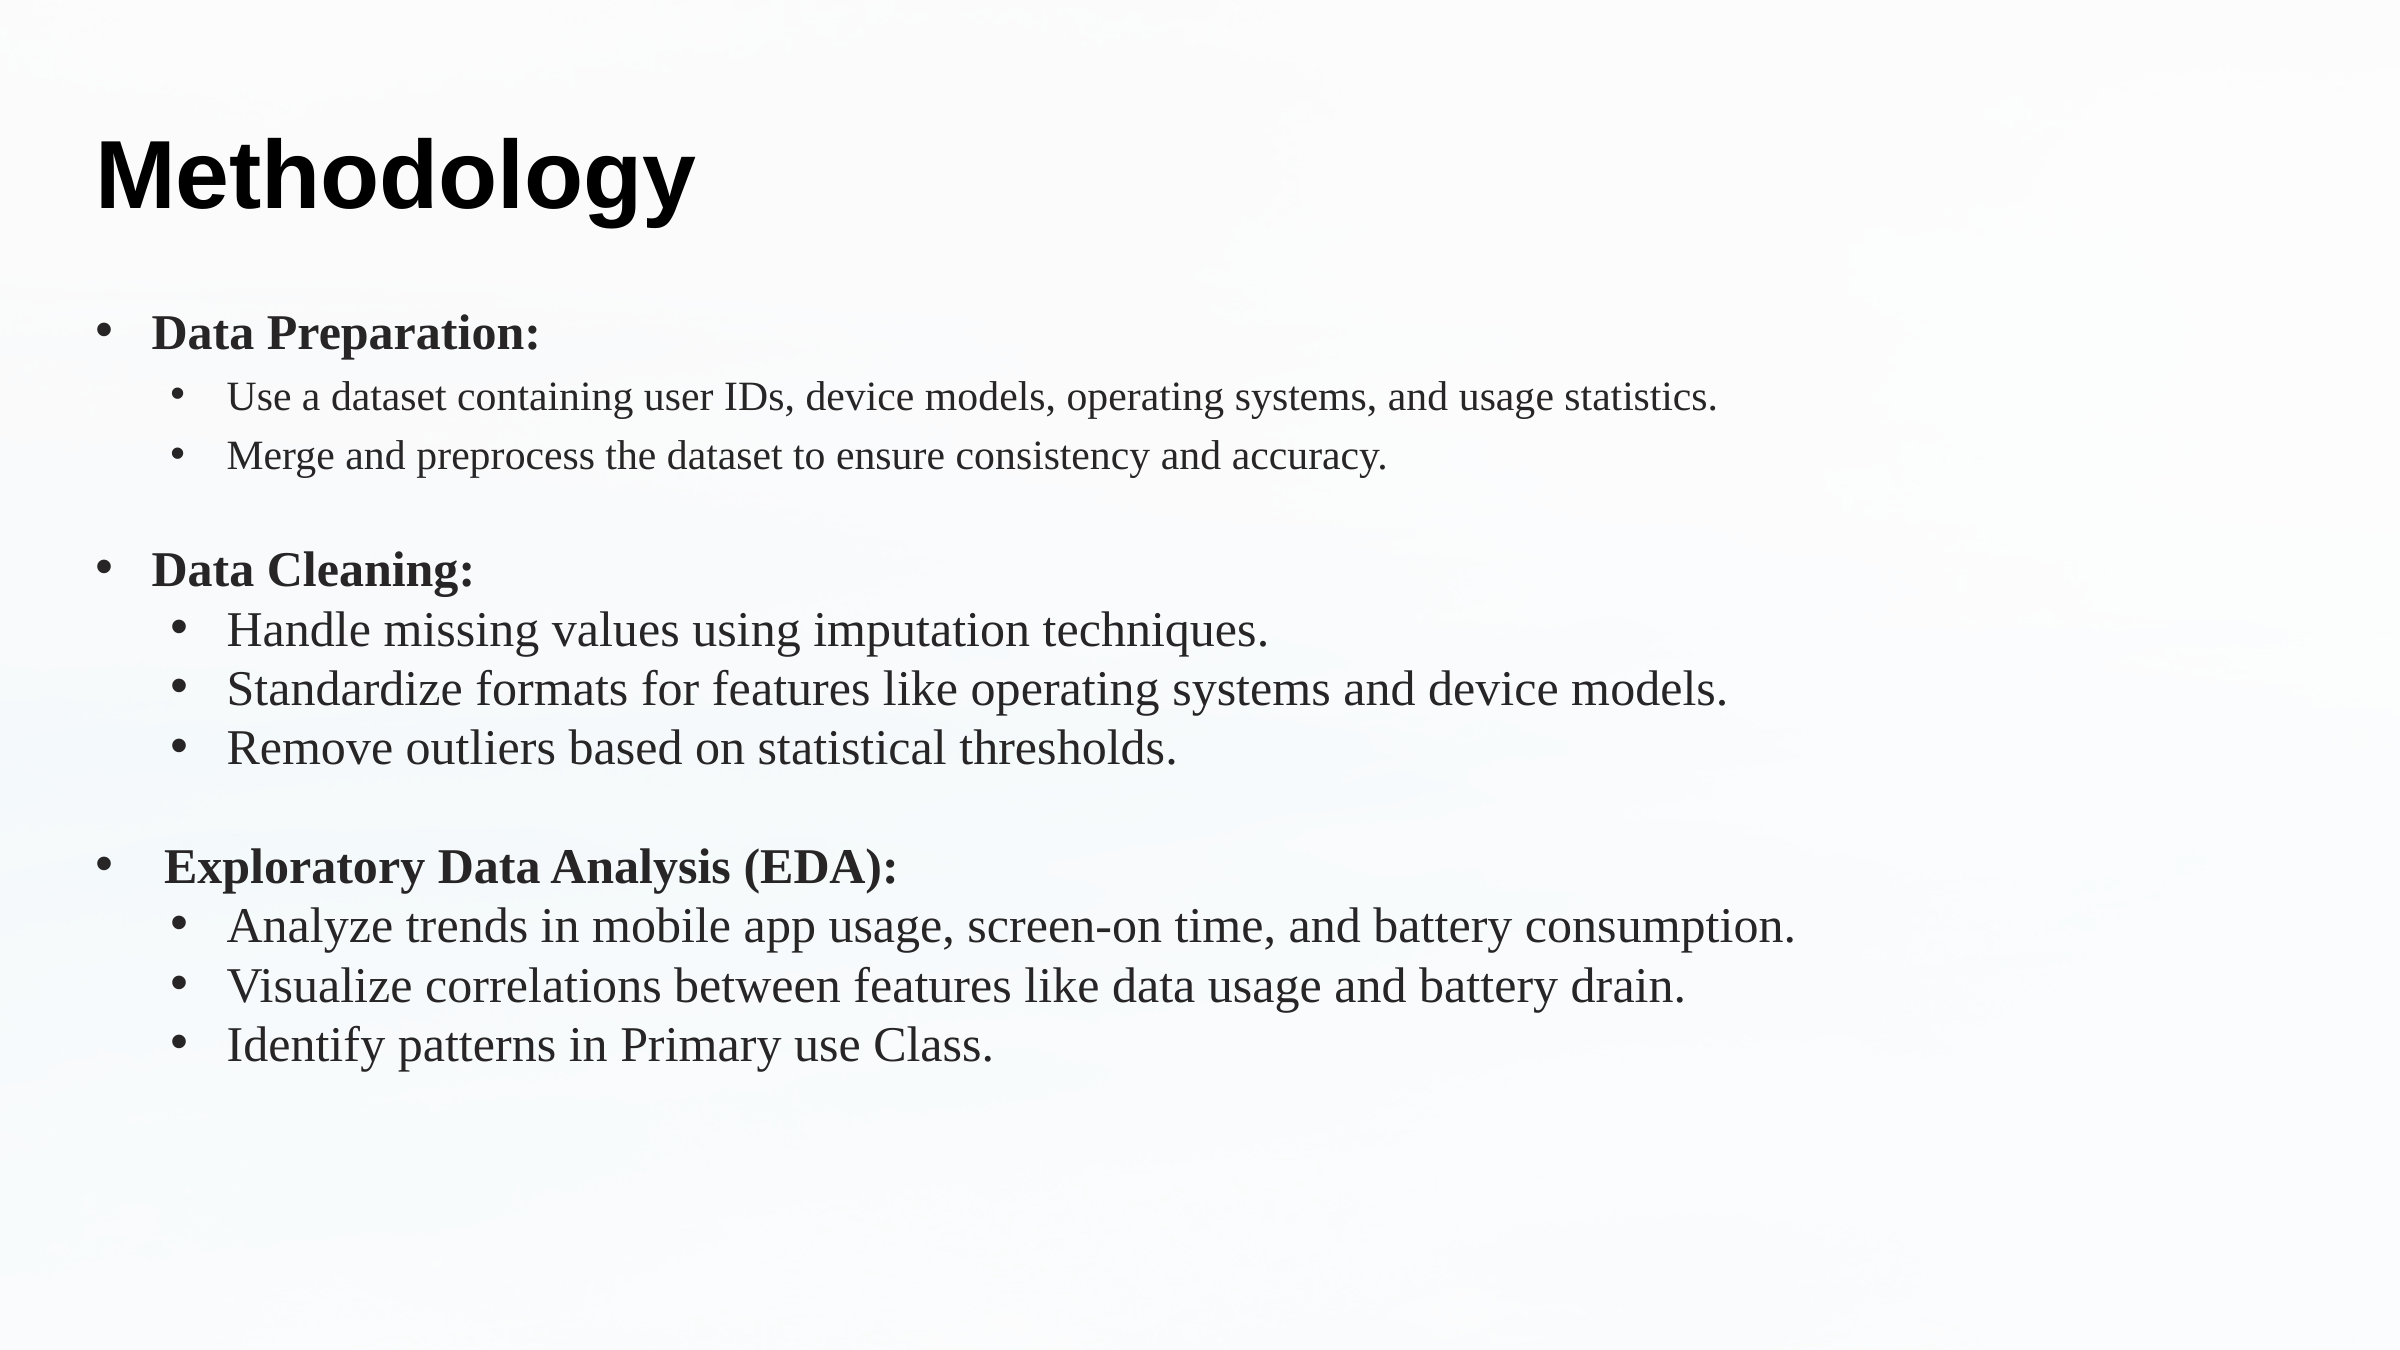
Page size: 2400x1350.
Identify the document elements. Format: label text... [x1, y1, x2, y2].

text_box Methodology [95, 105, 1073, 228]
text_box Data Preparation: Use a dataset containing user IDs, device models, operating systems, and usage statistics. Merge and preprocess the dataset to ensure consistency and accuracy. Data Cleaning: Handle missing values using imputation techniques. Standardize formats for features like operating systems and device models. Remove outliers based on statistical thresholds. Exploratory Data Analysis (EDA): Analyze trends in mobile app usage, screen-on time, and battery consumption. Visualize correlations between features like data usage and battery drain. Identify patterns in Primary use Class. [95, 300, 2270, 1291]
